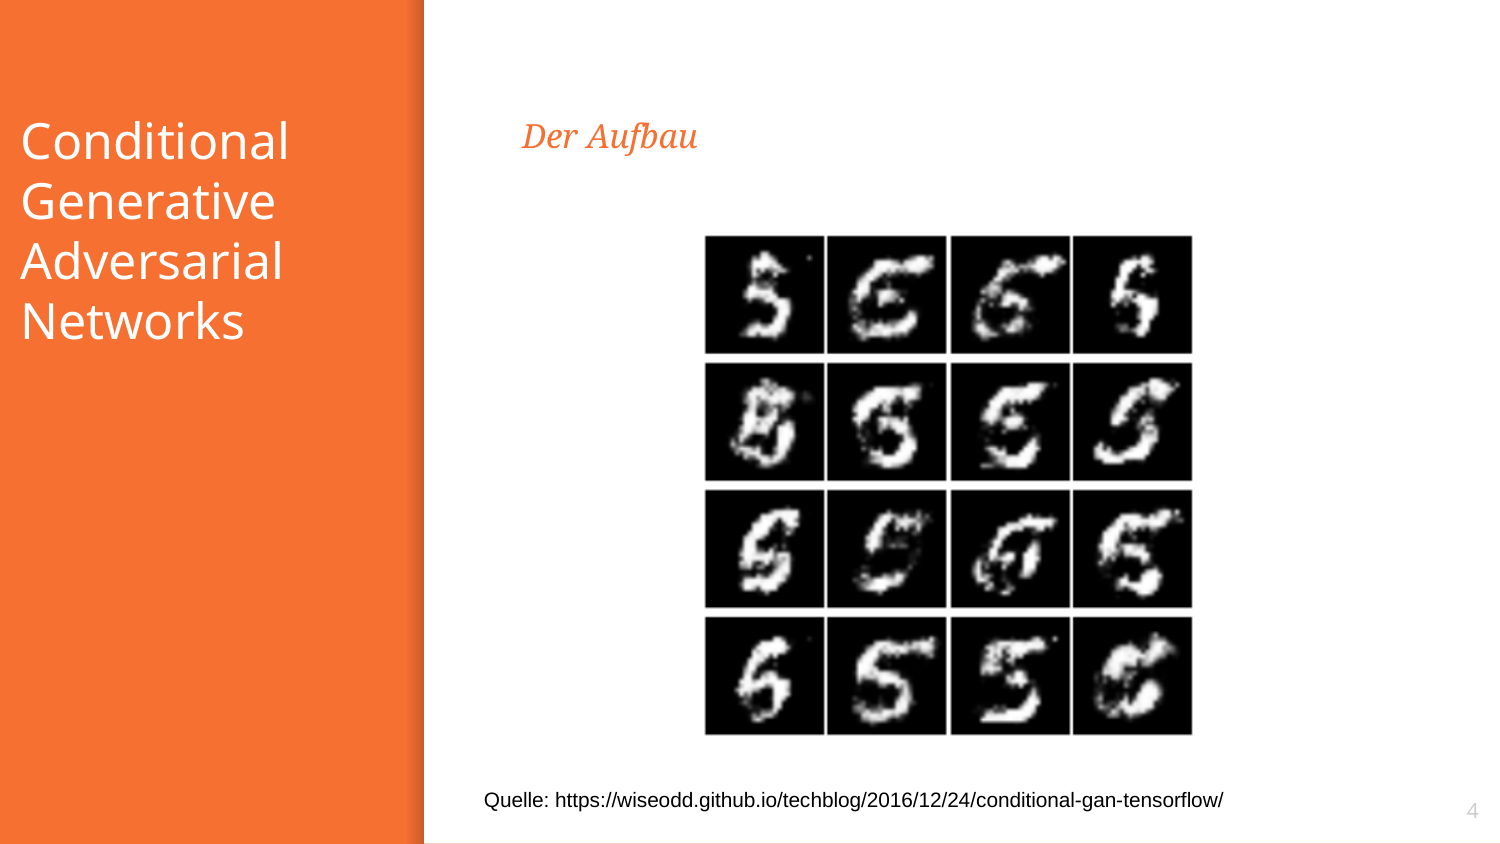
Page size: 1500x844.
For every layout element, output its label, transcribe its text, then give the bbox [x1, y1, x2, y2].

text_box Quelle: https://wiseodd.github.io/techblog/2016/12/24/conditional-gan-tensorflow/ [469, 779, 1251, 819]
title Conditional Generative Adversarial Networks [5, 94, 409, 748]
list Der Aufbau [506, 94, 1425, 293]
slide_number 4 [1403, 779, 1494, 844]
picture [686, 217, 1225, 748]
